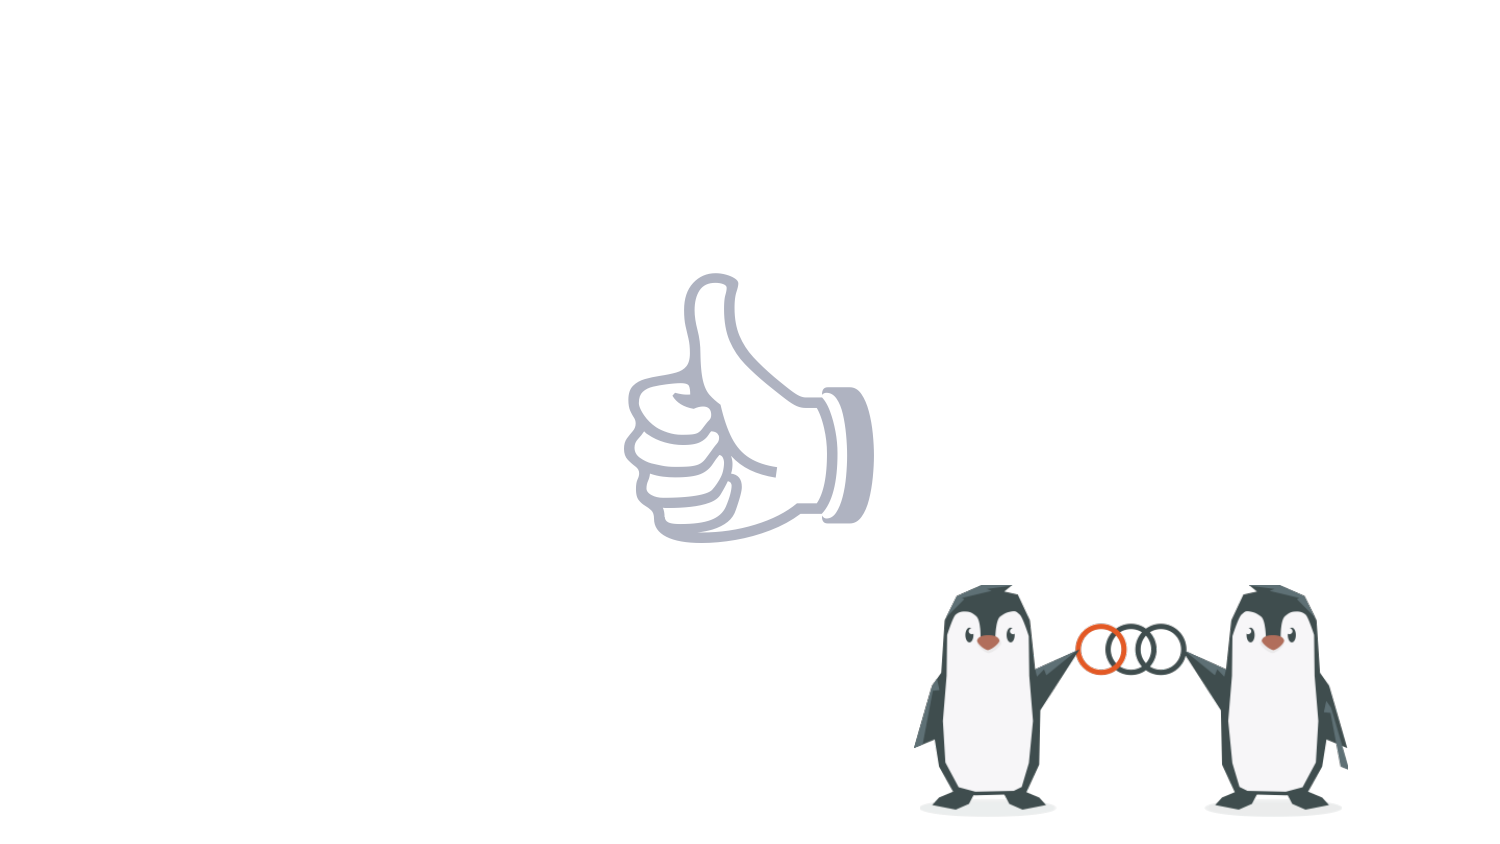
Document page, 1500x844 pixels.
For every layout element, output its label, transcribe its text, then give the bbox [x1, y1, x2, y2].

text_box 👍 [589, 237, 911, 603]
picture [914, 585, 1348, 817]
